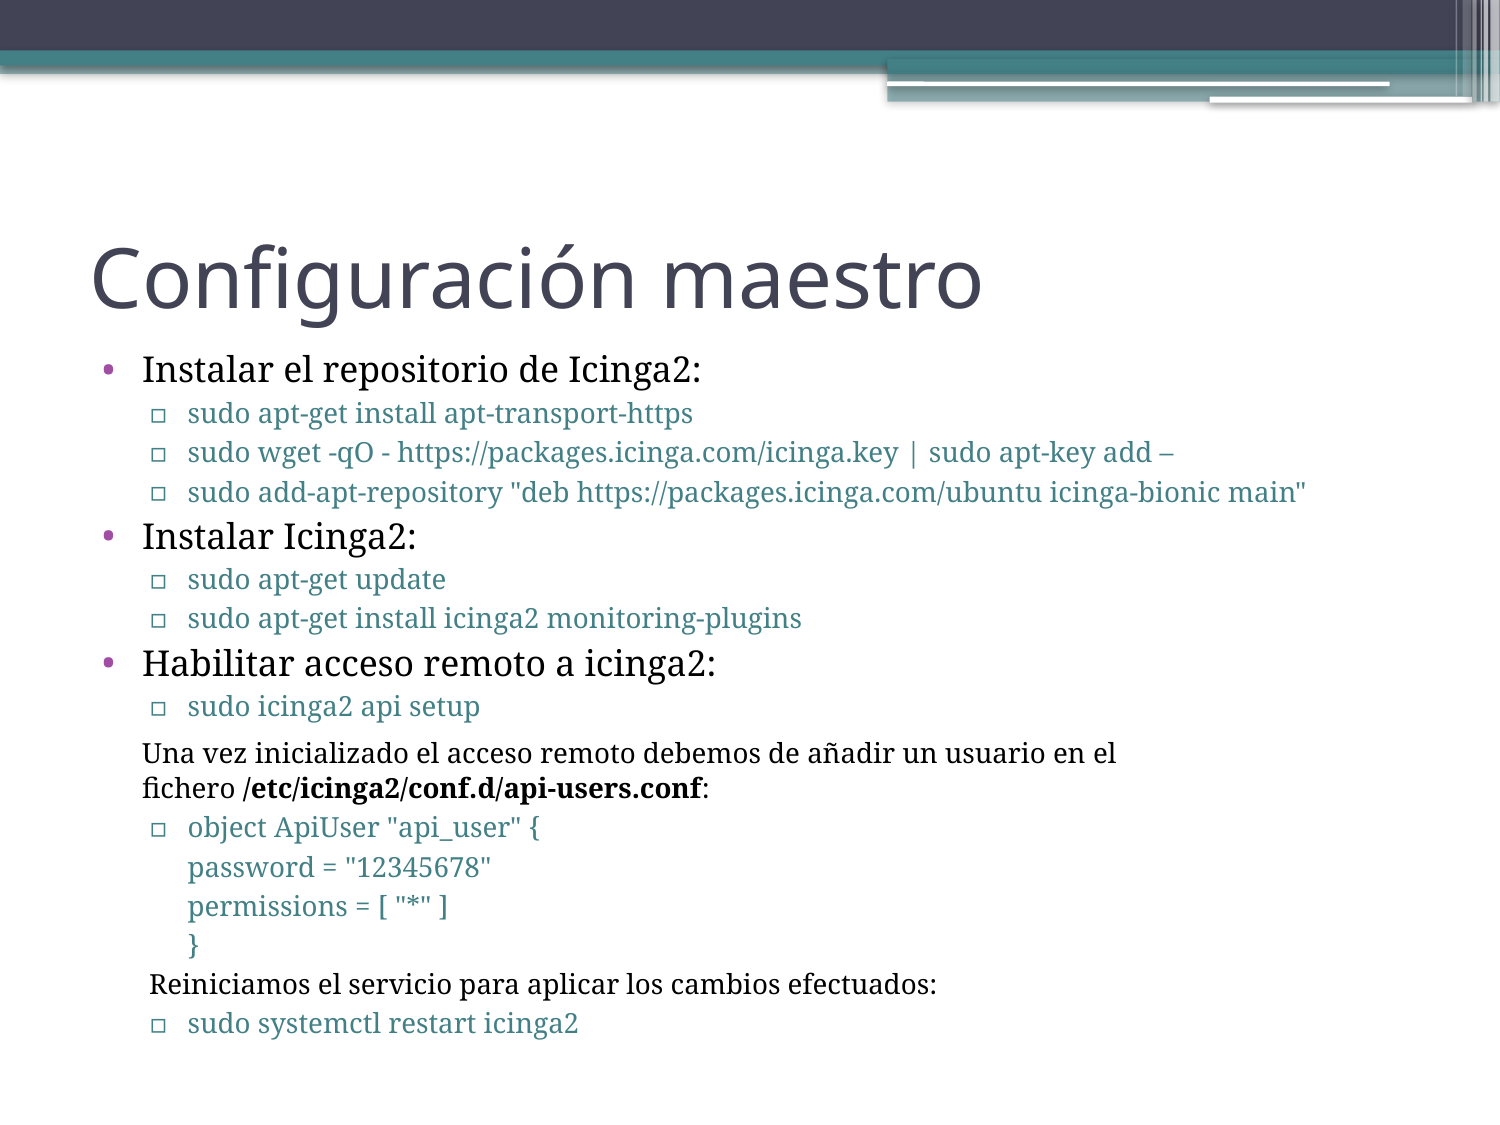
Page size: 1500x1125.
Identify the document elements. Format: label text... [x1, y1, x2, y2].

title Configuración maestro [75, 187, 1425, 363]
list Instalar el repositorio de Icinga2: sudo apt-get install apt-transport-https sudo wget -qO - https://packages.icinga.com/icinga.key | sudo apt-key add – sudo add-apt-repository "deb https://packages.icinga.com/ubuntu icinga-bionic main" Instalar Icinga2: sudo apt-get update sudo apt-get install icinga2 monitoring-plugins Habilitar acceso remoto a icinga2: sudo icinga2 api setup Una vez inicializado el acceso remoto debemos de añadir un usuario en el fichero /etc/icinga2/conf.d/api-users.conf: object ApiUser "api_user" { password = "12345678" permissions = [ "*" ] } Reiniciamos el servicio para aplicar los cambios efectuados: sudo systemctl restart icinga2 [70, 339, 1421, 1050]
